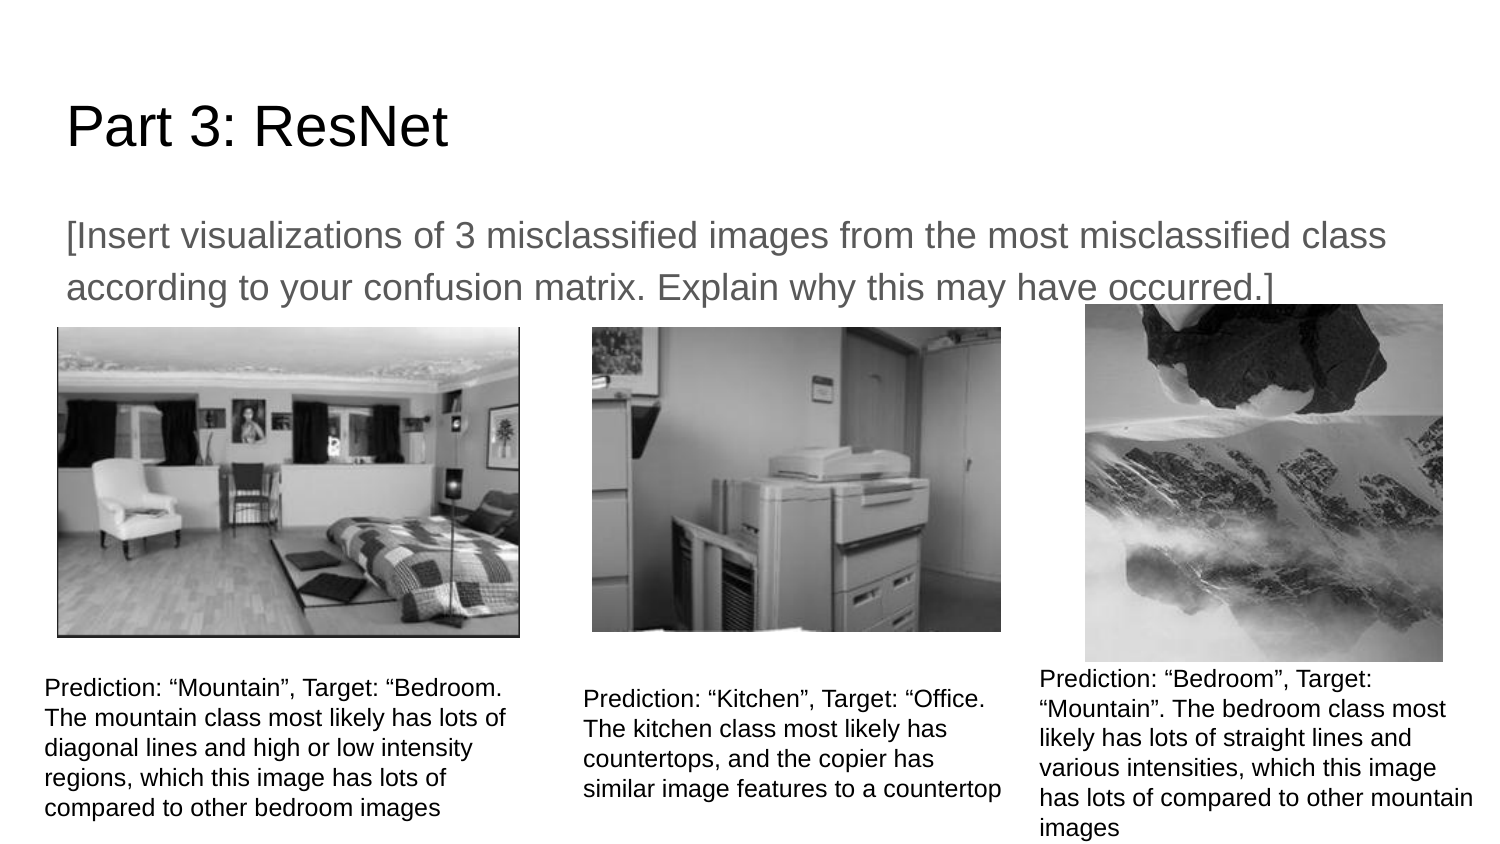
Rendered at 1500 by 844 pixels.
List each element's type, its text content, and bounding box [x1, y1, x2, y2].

text_box Prediction: “Bedroom”, Target: “Mountain”. The bedroom class most likely has lots of straight lines and various intensities, which this image has lots of compared to other mountain images [1024, 654, 1500, 844]
list [Insert visualizations of 3 misclassified images from the most misclassified class according to your confusion matrix. Explain why this may have occurred.] [51, 189, 1449, 750]
text_box Prediction: “Kitchen”, Target: “Office. The kitchen class most likely has countertops, and the copier has similar image features to a countertop [568, 675, 1024, 840]
picture [57, 327, 520, 638]
title Part 3: ResNet [51, 72, 1449, 167]
picture [592, 327, 1001, 632]
picture [1085, 303, 1443, 662]
text_box Prediction: “Mountain”, Target: “Bedroom. The mountain class most likely has lots of diagonal lines and high or low intensity regions, which this image has lots of compared to other bedroom images [29, 664, 547, 844]
